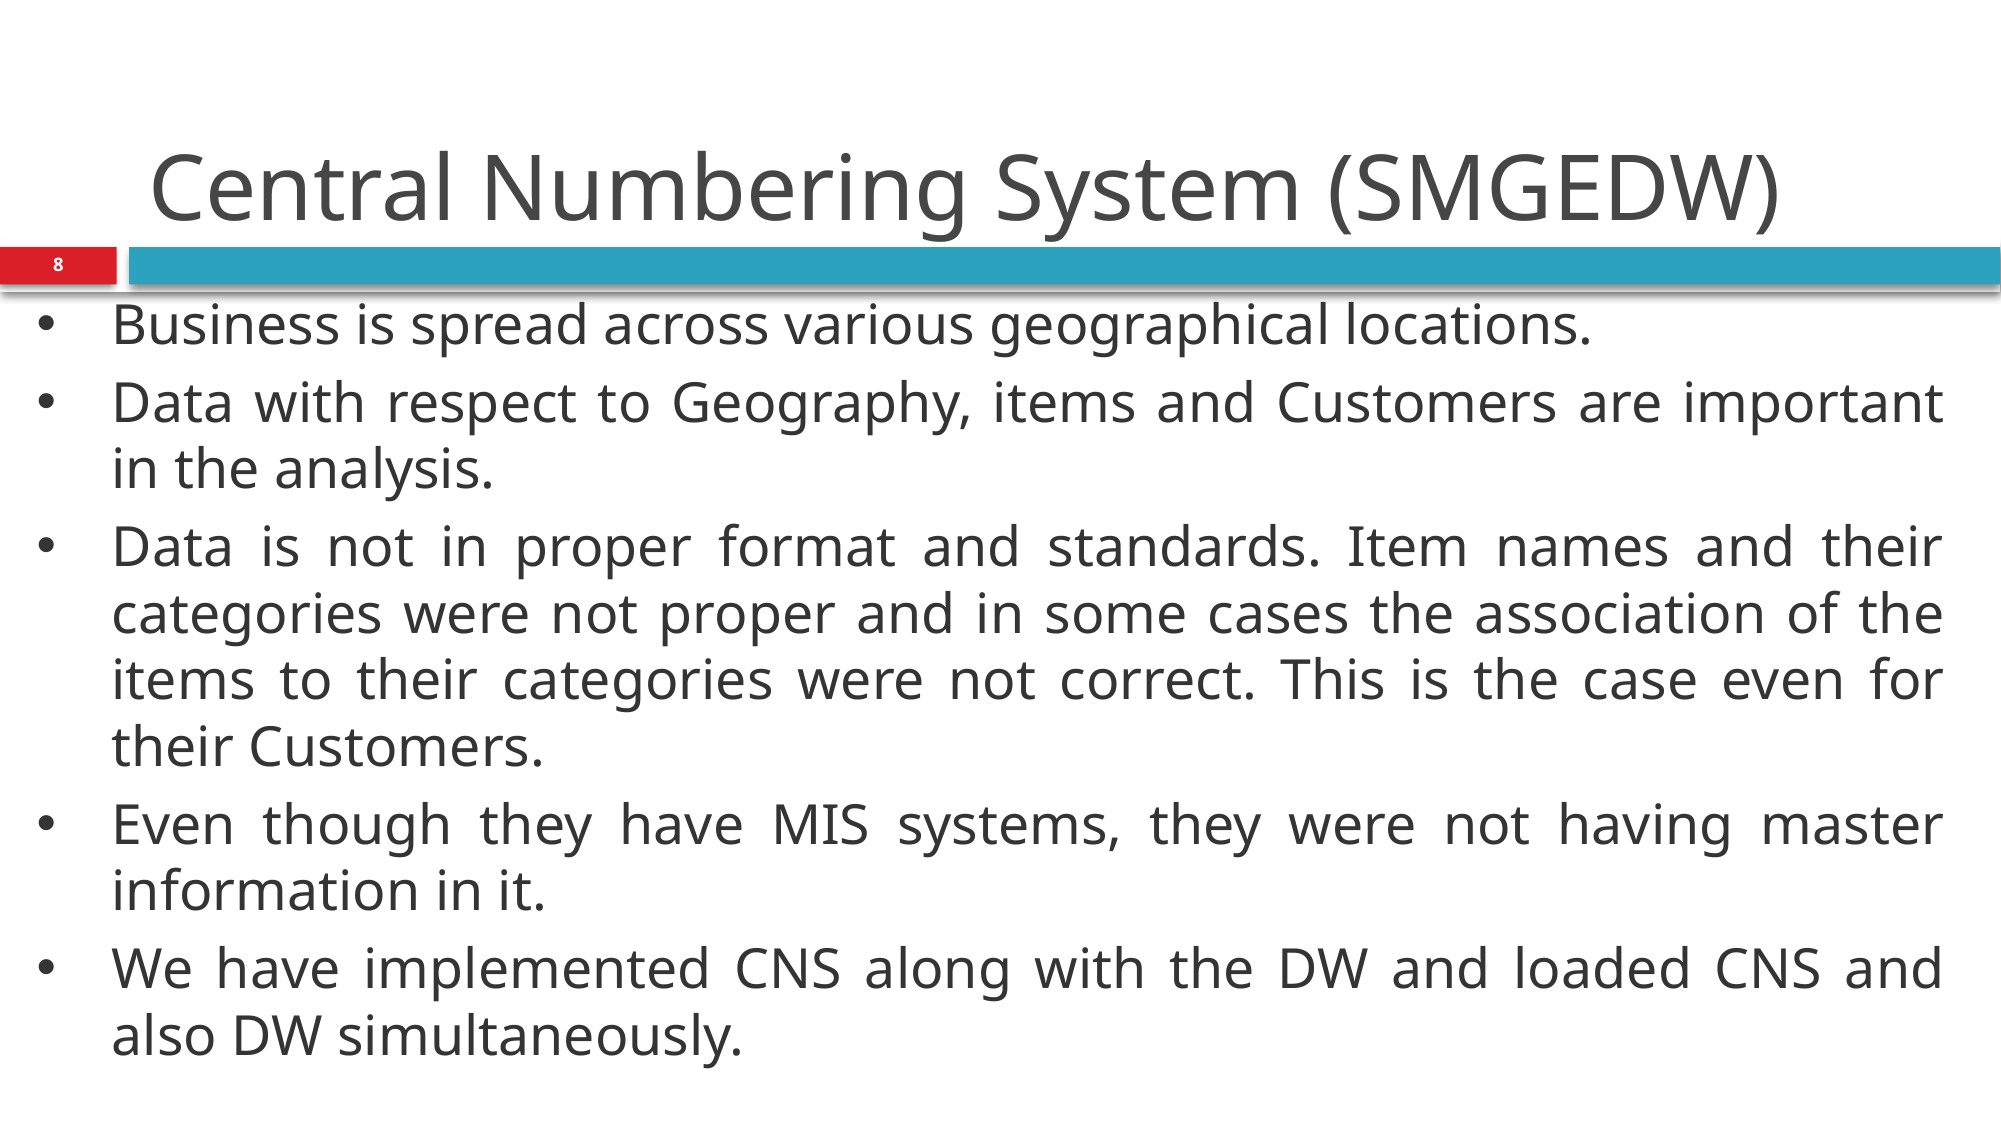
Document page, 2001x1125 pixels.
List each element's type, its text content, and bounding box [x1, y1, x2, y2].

title Central Numbering System (SMGEDW) [133, 25, 1917, 246]
slide_number 8 [0, 245, 117, 286]
text_box Business is spread across various geographical locations. Data with respect to Geography, items and Customers are important in the analysis. Data is not in proper format and standards. Item names and their categories were not proper and in some cases the association of the items to their categories were not correct. This is the case even for their Customers. Even though they have MIS systems, they were not having master information in it. We have implemented CNS along with the DW and loaded CNS and also DW simultaneously. [16, 279, 1967, 1092]
